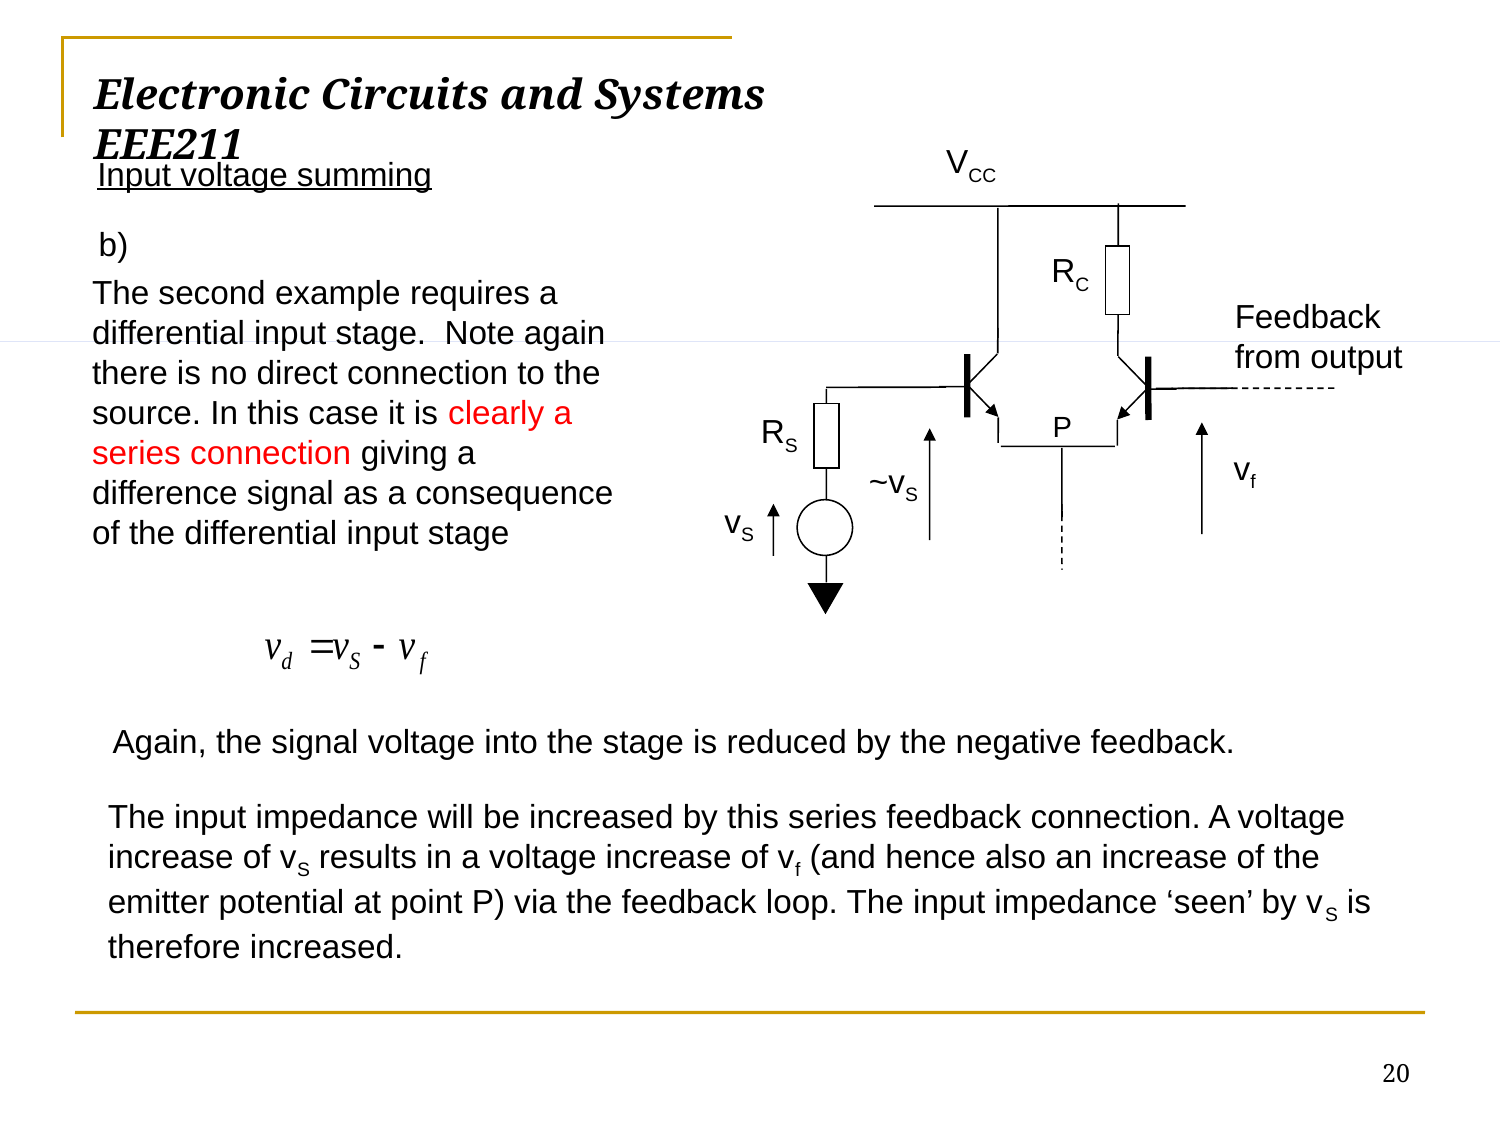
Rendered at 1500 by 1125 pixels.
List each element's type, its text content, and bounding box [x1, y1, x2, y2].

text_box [1116, 330, 1177, 446]
text_box P [1037, 400, 1113, 451]
text_box VCC [931, 133, 1081, 194]
text_box [1195, 422, 1209, 535]
text_box The second example requires a differential input stage. Note again there is no direct connection to the source. In this case it is clearly a series connection giving a difference signal as a consequence of the differential input stage [77, 263, 644, 559]
text_box Again, the signal voltage into the stage is reduced by the negative feedback. [97, 712, 1393, 768]
text_box [797, 499, 853, 556]
text_box Feedback from output [1220, 287, 1425, 383]
text_box ~vS [930, 452, 937, 513]
text_box ~vS [854, 452, 929, 513]
text_box [1105, 245, 1130, 315]
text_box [938, 327, 999, 444]
text_box [808, 583, 843, 613]
text_box b) [84, 215, 182, 271]
slide_number 20 [1074, 1023, 1426, 1100]
text_box RS [746, 403, 814, 464]
title Electronic Circuits and Systems EEE211 [78, 60, 1418, 152]
text_box The input impedance will be increased by this series feedback connection. A voltage increase of vS results in a voltage increase of vf (and hence also an increase of the emitter potential at point P) via the feedback loop. The input impedance ‘seen’ by vS is therefore increased. [93, 787, 1427, 973]
text_box RC [1036, 242, 1118, 303]
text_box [259, 616, 438, 685]
text_box [814, 403, 839, 468]
text_box vf [1218, 439, 1278, 500]
text_box Input voltage summing [82, 145, 658, 201]
text_box [767, 503, 780, 556]
text_box [923, 428, 933, 541]
text_box vS [709, 492, 781, 553]
